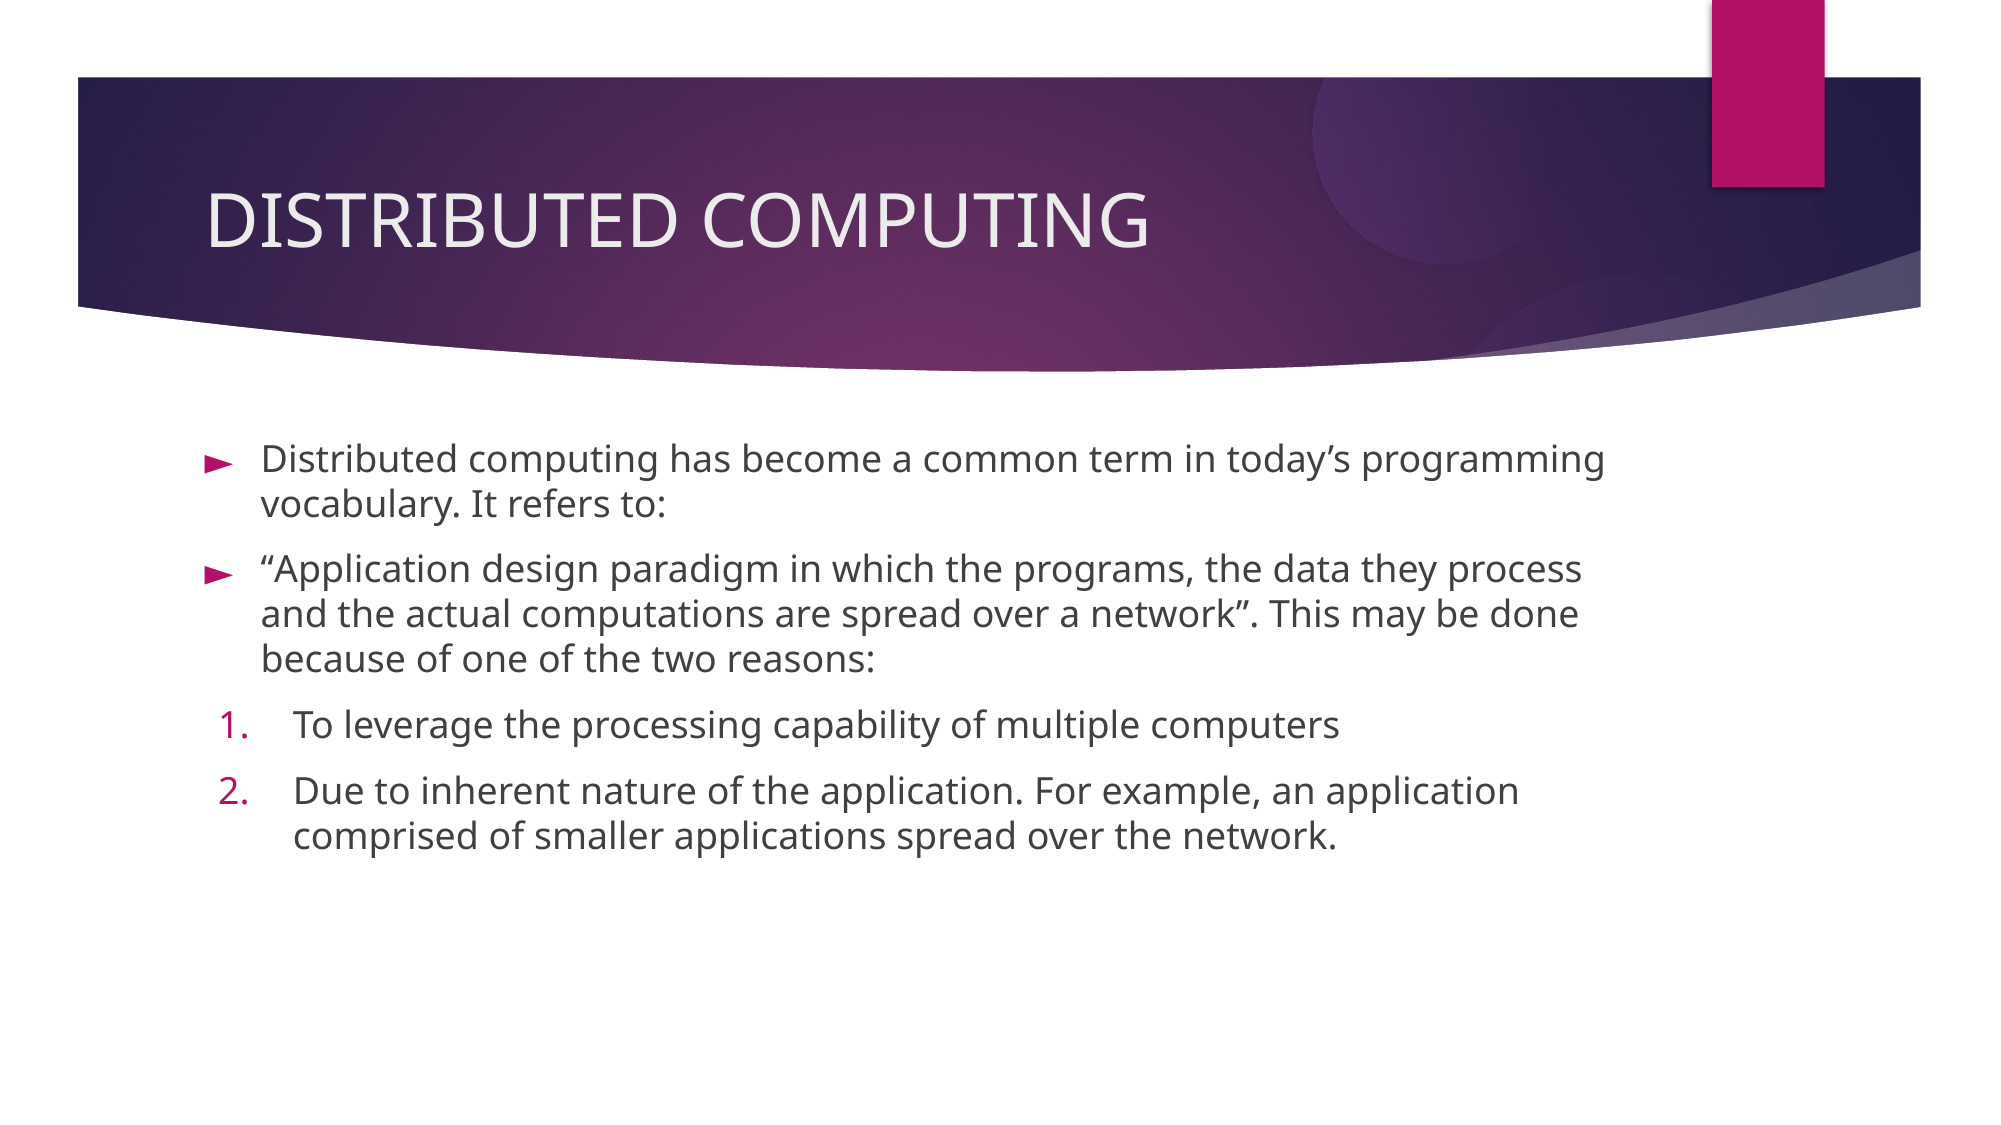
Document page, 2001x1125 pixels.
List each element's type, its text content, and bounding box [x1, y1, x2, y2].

text_box DISTRIBUTED COMPUTING [189, 159, 1627, 276]
text_box Distributed computing has become a common term in today’s programming vocabulary. It refers to: “Application design paradigm in which the programs, the data they process and the actual computations are spread over a network”. This may be done because of one of the two reasons: To leverage the processing capability of multiple computers Due to inherent nature of the application. For example, an application comprised of smaller applications spread over the network. [189, 427, 1638, 988]
picture [79, 78, 1920, 371]
text_box The simultaneous use of more than one CPU or processor core to execute a program or multiple computational threads. Ideally, parallel processing makes programs run faster because there are more engines (CPUs or cores) running it. In practice, it is often difficult to divide a program in such a way that separate CPUs or cores can execute different portions without interfering with each other. Most computers have just one CPU, but some models have several, and multi-core processor chips are becoming the norm. There are even computers with thousands of CPUs. [1513, 300, 1785, 354]
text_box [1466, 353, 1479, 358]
